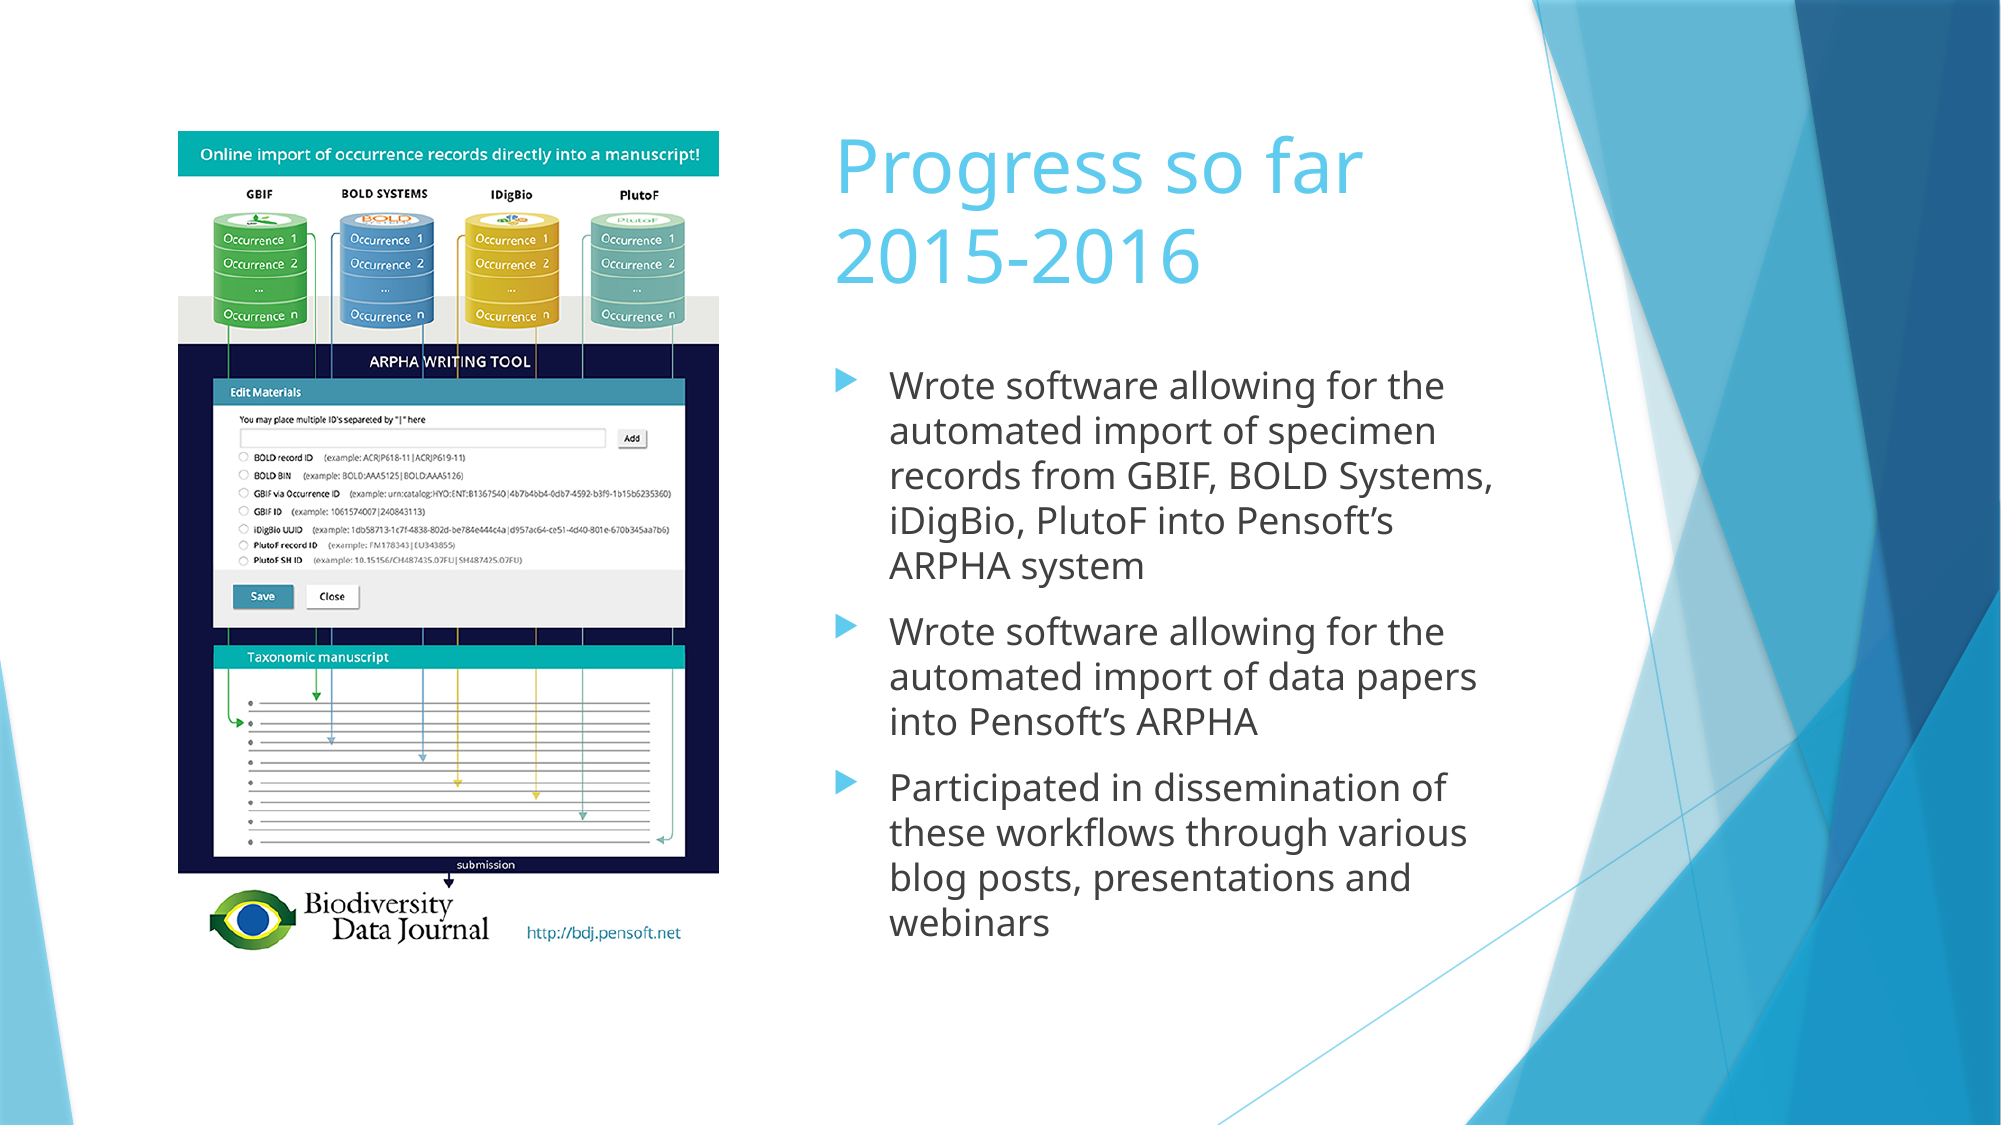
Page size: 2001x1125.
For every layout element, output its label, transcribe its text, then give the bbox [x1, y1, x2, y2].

list Wrote software allowing for the automated import of specimen records from GBIF, BOLD Systems, iDigBio, PlutoF into Pensoft’s ARPHA system Wrote software allowing for the automated import of data papers into Pensoft’s ARPHA Participated in dissemination of these workflows through various blog posts, presentations and webinars [817, 354, 1521, 973]
title Progress so far 2015-2016 [819, 99, 1522, 317]
picture [177, 131, 720, 967]
